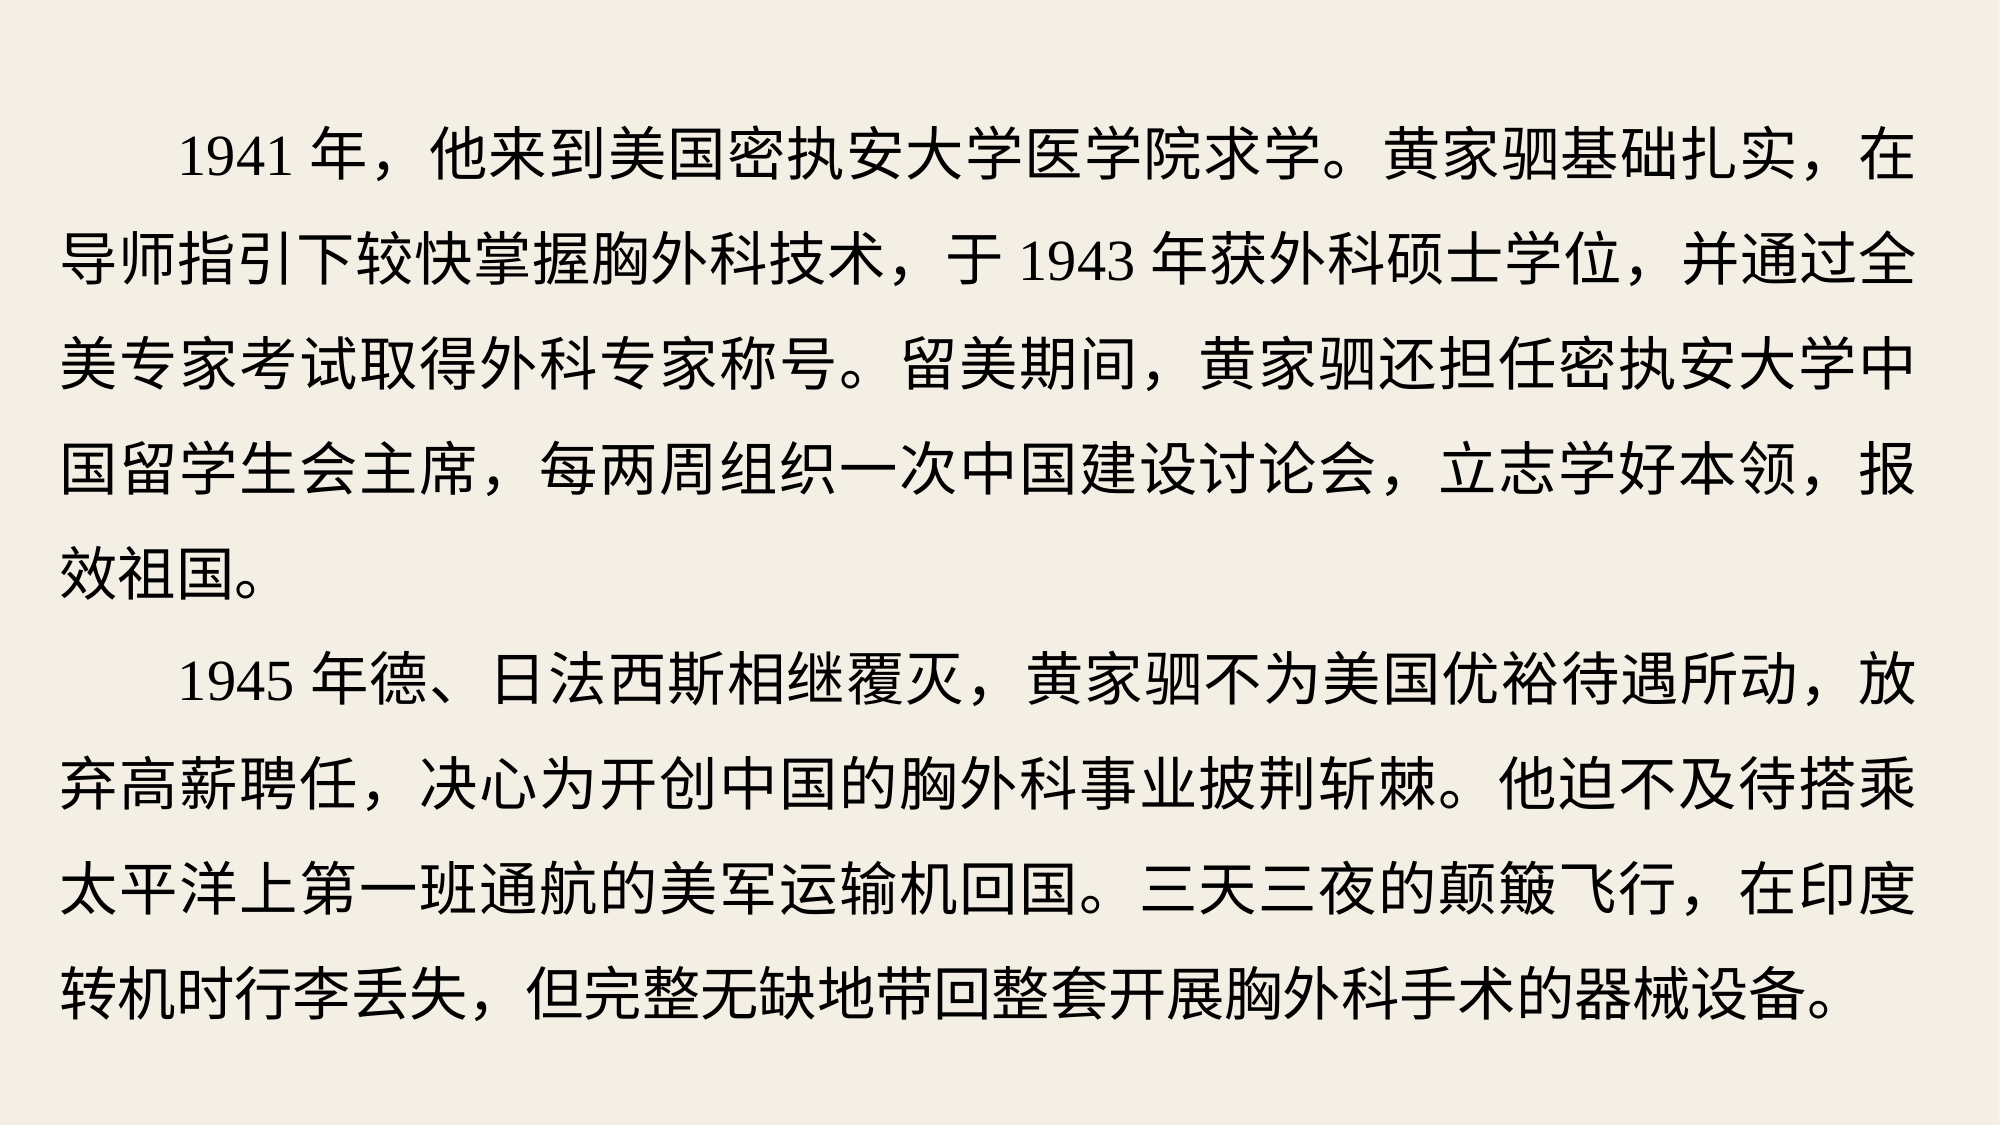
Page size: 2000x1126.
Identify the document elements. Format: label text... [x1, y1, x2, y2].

text_box 1941年，他来到美国密执安大学医学院求学。黄家驷基础扎实，在导师指引下较快掌握胸外科技术，于1943年获外科硕士学位，并通过全美专家考试取得外科专家称号。留美期间，黄家驷还担任密执安大学中国留学生会主席，每两周组织一次中国建设讨论会，立志学好本领，报效祖国。 1945年德、日法西斯相继覆灭，黄家驷不为美国优裕待遇所动，放弃高薪聘任，决心为开创中国的胸外科事业披荆斩棘。他迫不及待搭乘太平洋上第一班通航的美军运输机回国。三天三夜的颠簸飞行，在印度转机时行李丢失，但完整无缺地带回整套开展胸外科手术的器械设备。 [39, 72, 1937, 1037]
